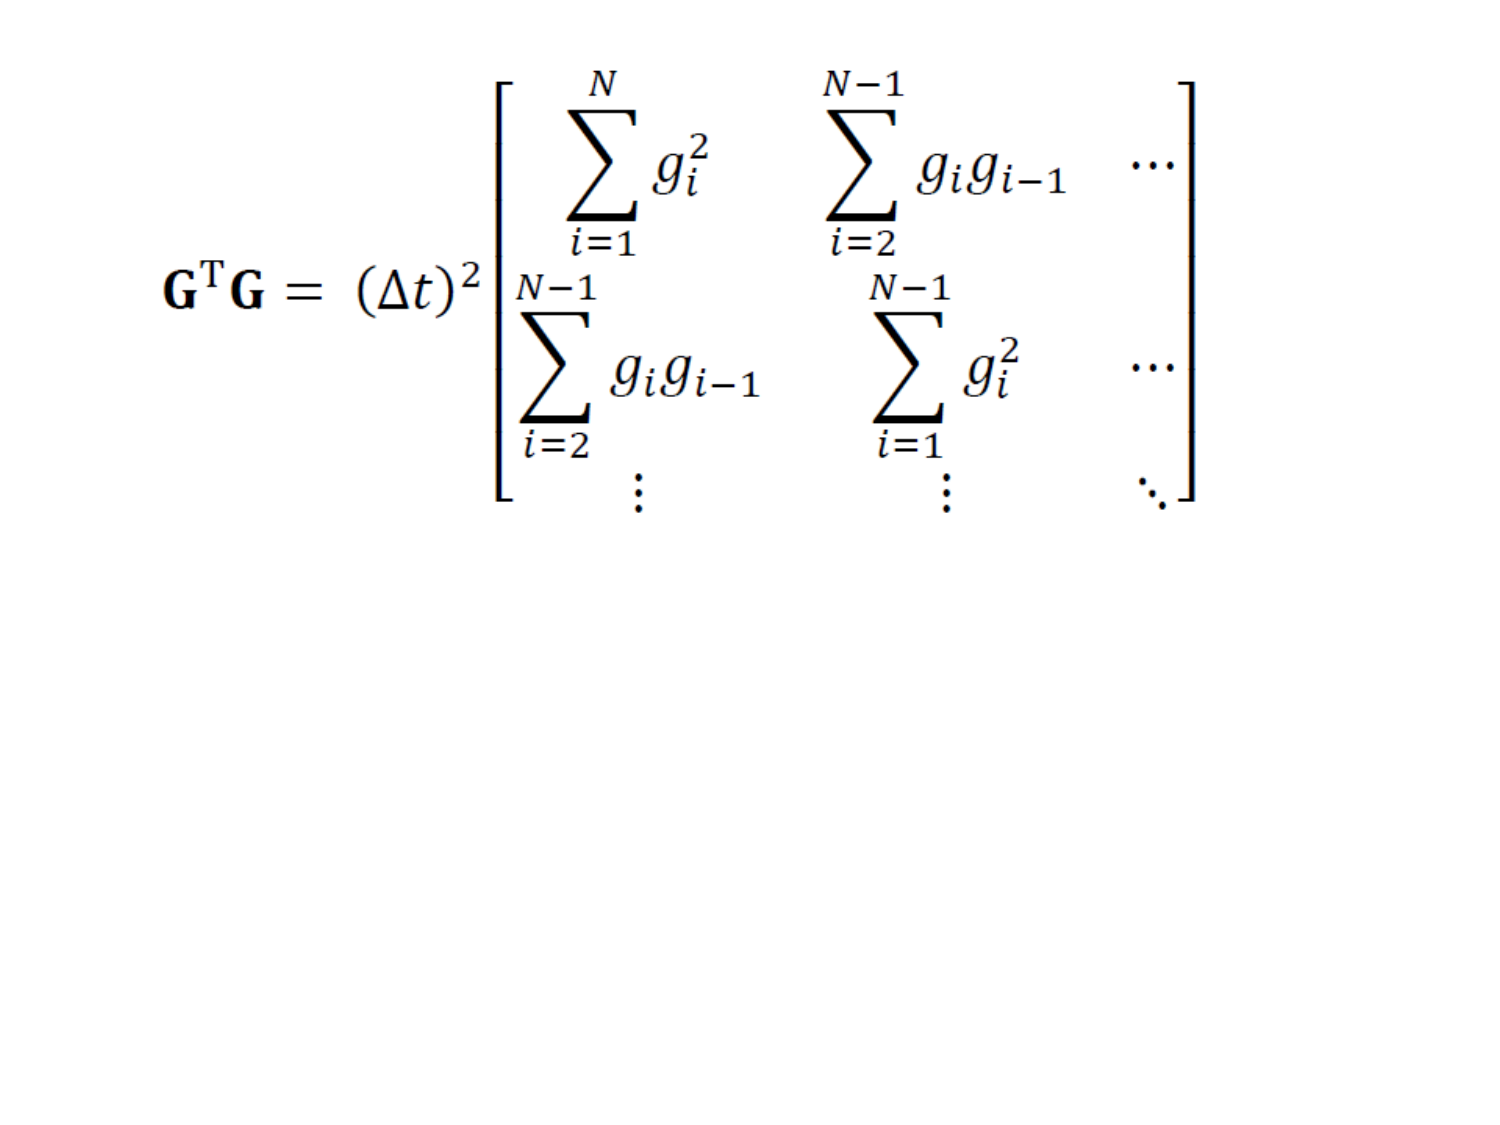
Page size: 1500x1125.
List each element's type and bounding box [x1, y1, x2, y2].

picture [149, 24, 1213, 538]
